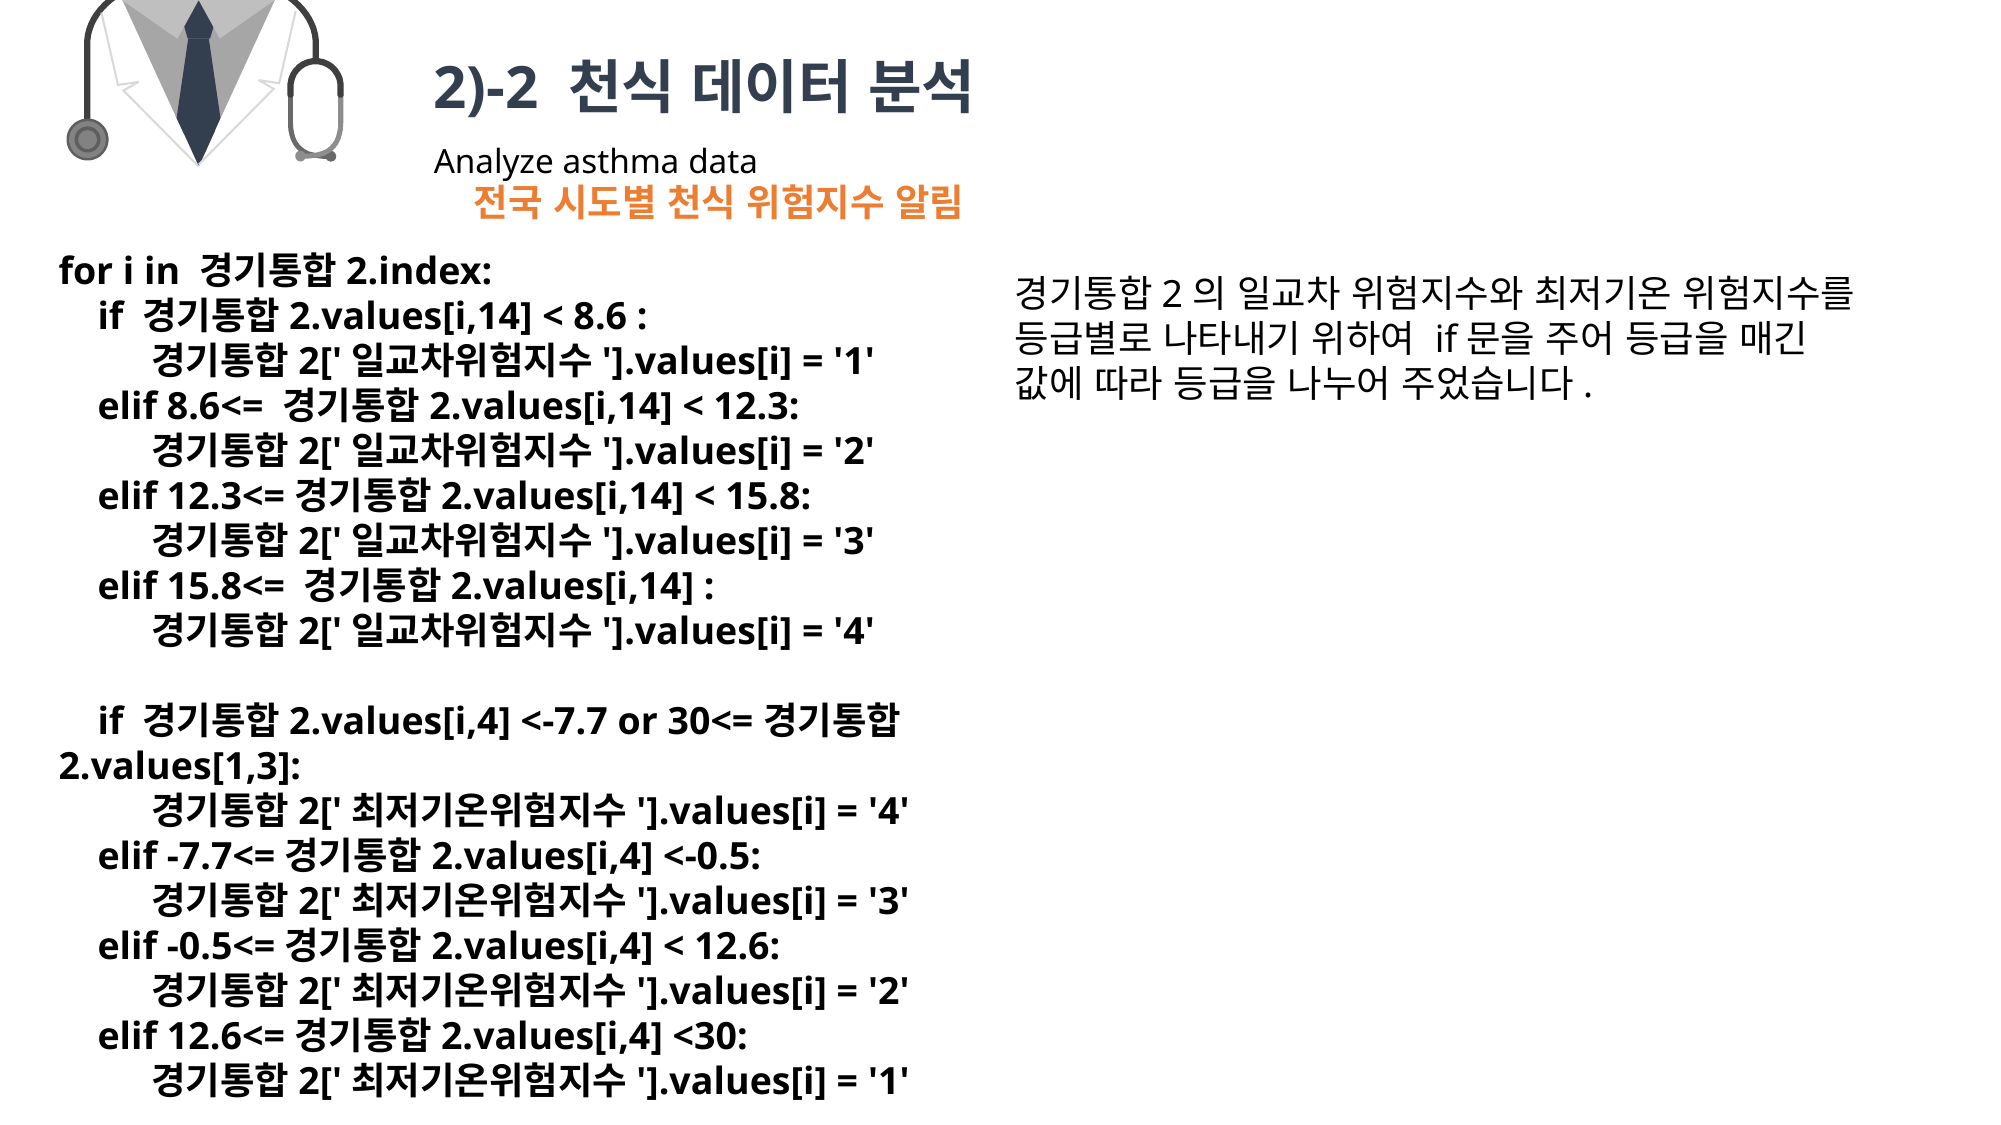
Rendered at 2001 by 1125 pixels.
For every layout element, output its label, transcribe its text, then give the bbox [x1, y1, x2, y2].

text_box 2)-2 천식 데이터 분석 Analyze asthma data [419, 7, 1424, 188]
text_box for i in 경기통합2.index: if 경기통합2.values[i,14] < 8.6 : 경기통합2['일교차위험지수'].values[i] = '1' elif 8.6<= 경기통합2.values[i,14] < 12.3: 경기통합2['일교차위험지수'].values[i] = '2' elif 12.3<=경기통합2.values[i,14] < 15.8: 경기통합2['일교차위험지수'].values[i] = '3' elif 15.8<= 경기통합2.values[i,14] : 경기통합2['일교차위험지수'].values[i] = '4' if 경기통합2.values[i,4] <-7.7 or 30<=경기통합2.values[1,3]: 경기통합2['최저기온위험지수'].values[i] = '4' elif -7.7<=경기통합2.values[i,4] <-0.5: 경기통합2['최저기온위험지수'].values[i] = '3' elif -0.5<=경기통합2.values[i,4] < 12.6: 경기통합2['최저기온위험지수'].values[i] = '2' elif 12.6<=경기통합2.values[i,4] <30: 경기통합2['최저기온위험지수'].values[i] = '1' [43, 239, 1095, 1110]
text_box 전국 시도별 천식 위험지수 알림 [459, 171, 980, 231]
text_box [66, 0, 344, 167]
text_box 경기통합2의 일교차 위험지수와 최저기온 위험지수를 등급별로 나타내기 위하여 if문을 주어 등급을 매긴 값에 따라 등급을 나누어 주었습니다. [999, 262, 1886, 413]
